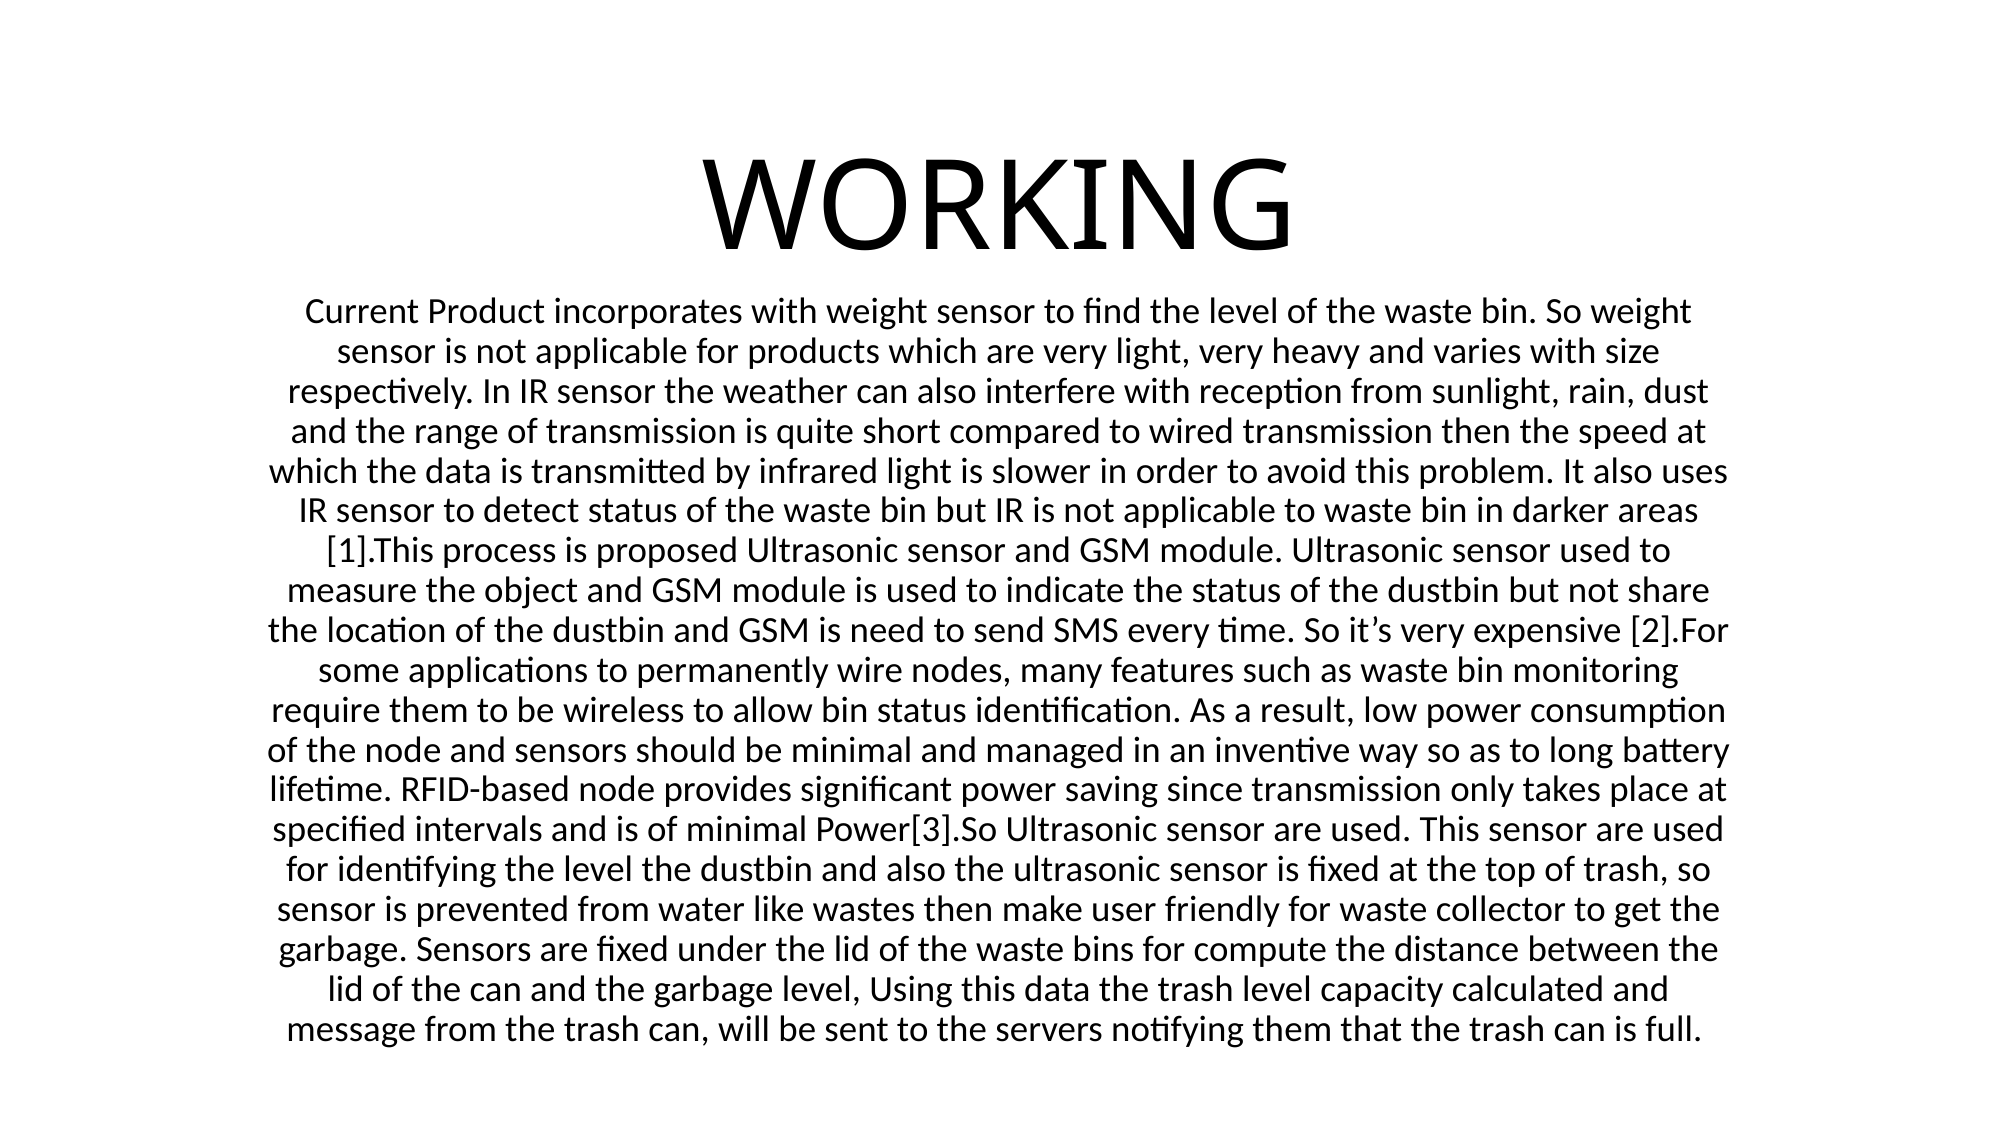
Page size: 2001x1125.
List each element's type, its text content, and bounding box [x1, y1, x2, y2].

title WORKING [249, 65, 1750, 284]
subtitle Current Product incorporates with weight sensor to find the level of the waste bin. So weight sensor is not applicable for products which are very light, very heavy and varies with size respectively. In IR sensor the weather can also interfere with reception from sunlight, rain, dust and the range of transmission is quite short compared to wired transmission then the speed at which the data is transmitted by infrared light is slower in order to avoid this problem. It also uses IR sensor to detect status of the waste bin but IR is not applicable to waste bin in darker areas [1].This process is proposed Ultrasonic sensor and GSM module. Ultrasonic sensor used to measure the object and GSM module is used to indicate the status of the dustbin but not share the location of the dustbin and GSM is need to send SMS every time. So it’s very expensive [2].For some applications to permanently wire nodes, many features such as waste bin monitoring require them to be wireless to allow bin status identification. As a result, low power consumption of the node and sensors should be minimal and managed in an inventive way so as to long battery lifetime. RFID-based node provides significant power saving since transmission only takes place at specified intervals and is of minimal Power[3].So Ultrasonic sensor are used. This sensor are used for identifying the level the dustbin and also the ultrasonic sensor is fixed at the top of trash, so sensor is prevented from water like wastes then make user friendly for waste collector to get the garbage. Sensors are fixed under the lid of the waste bins for compute the distance between the lid of the can and the garbage level, Using this data the trash level capacity calculated and message from the trash can, will be sent to the servers notifying them that the trash can is full. [249, 284, 1750, 1076]
